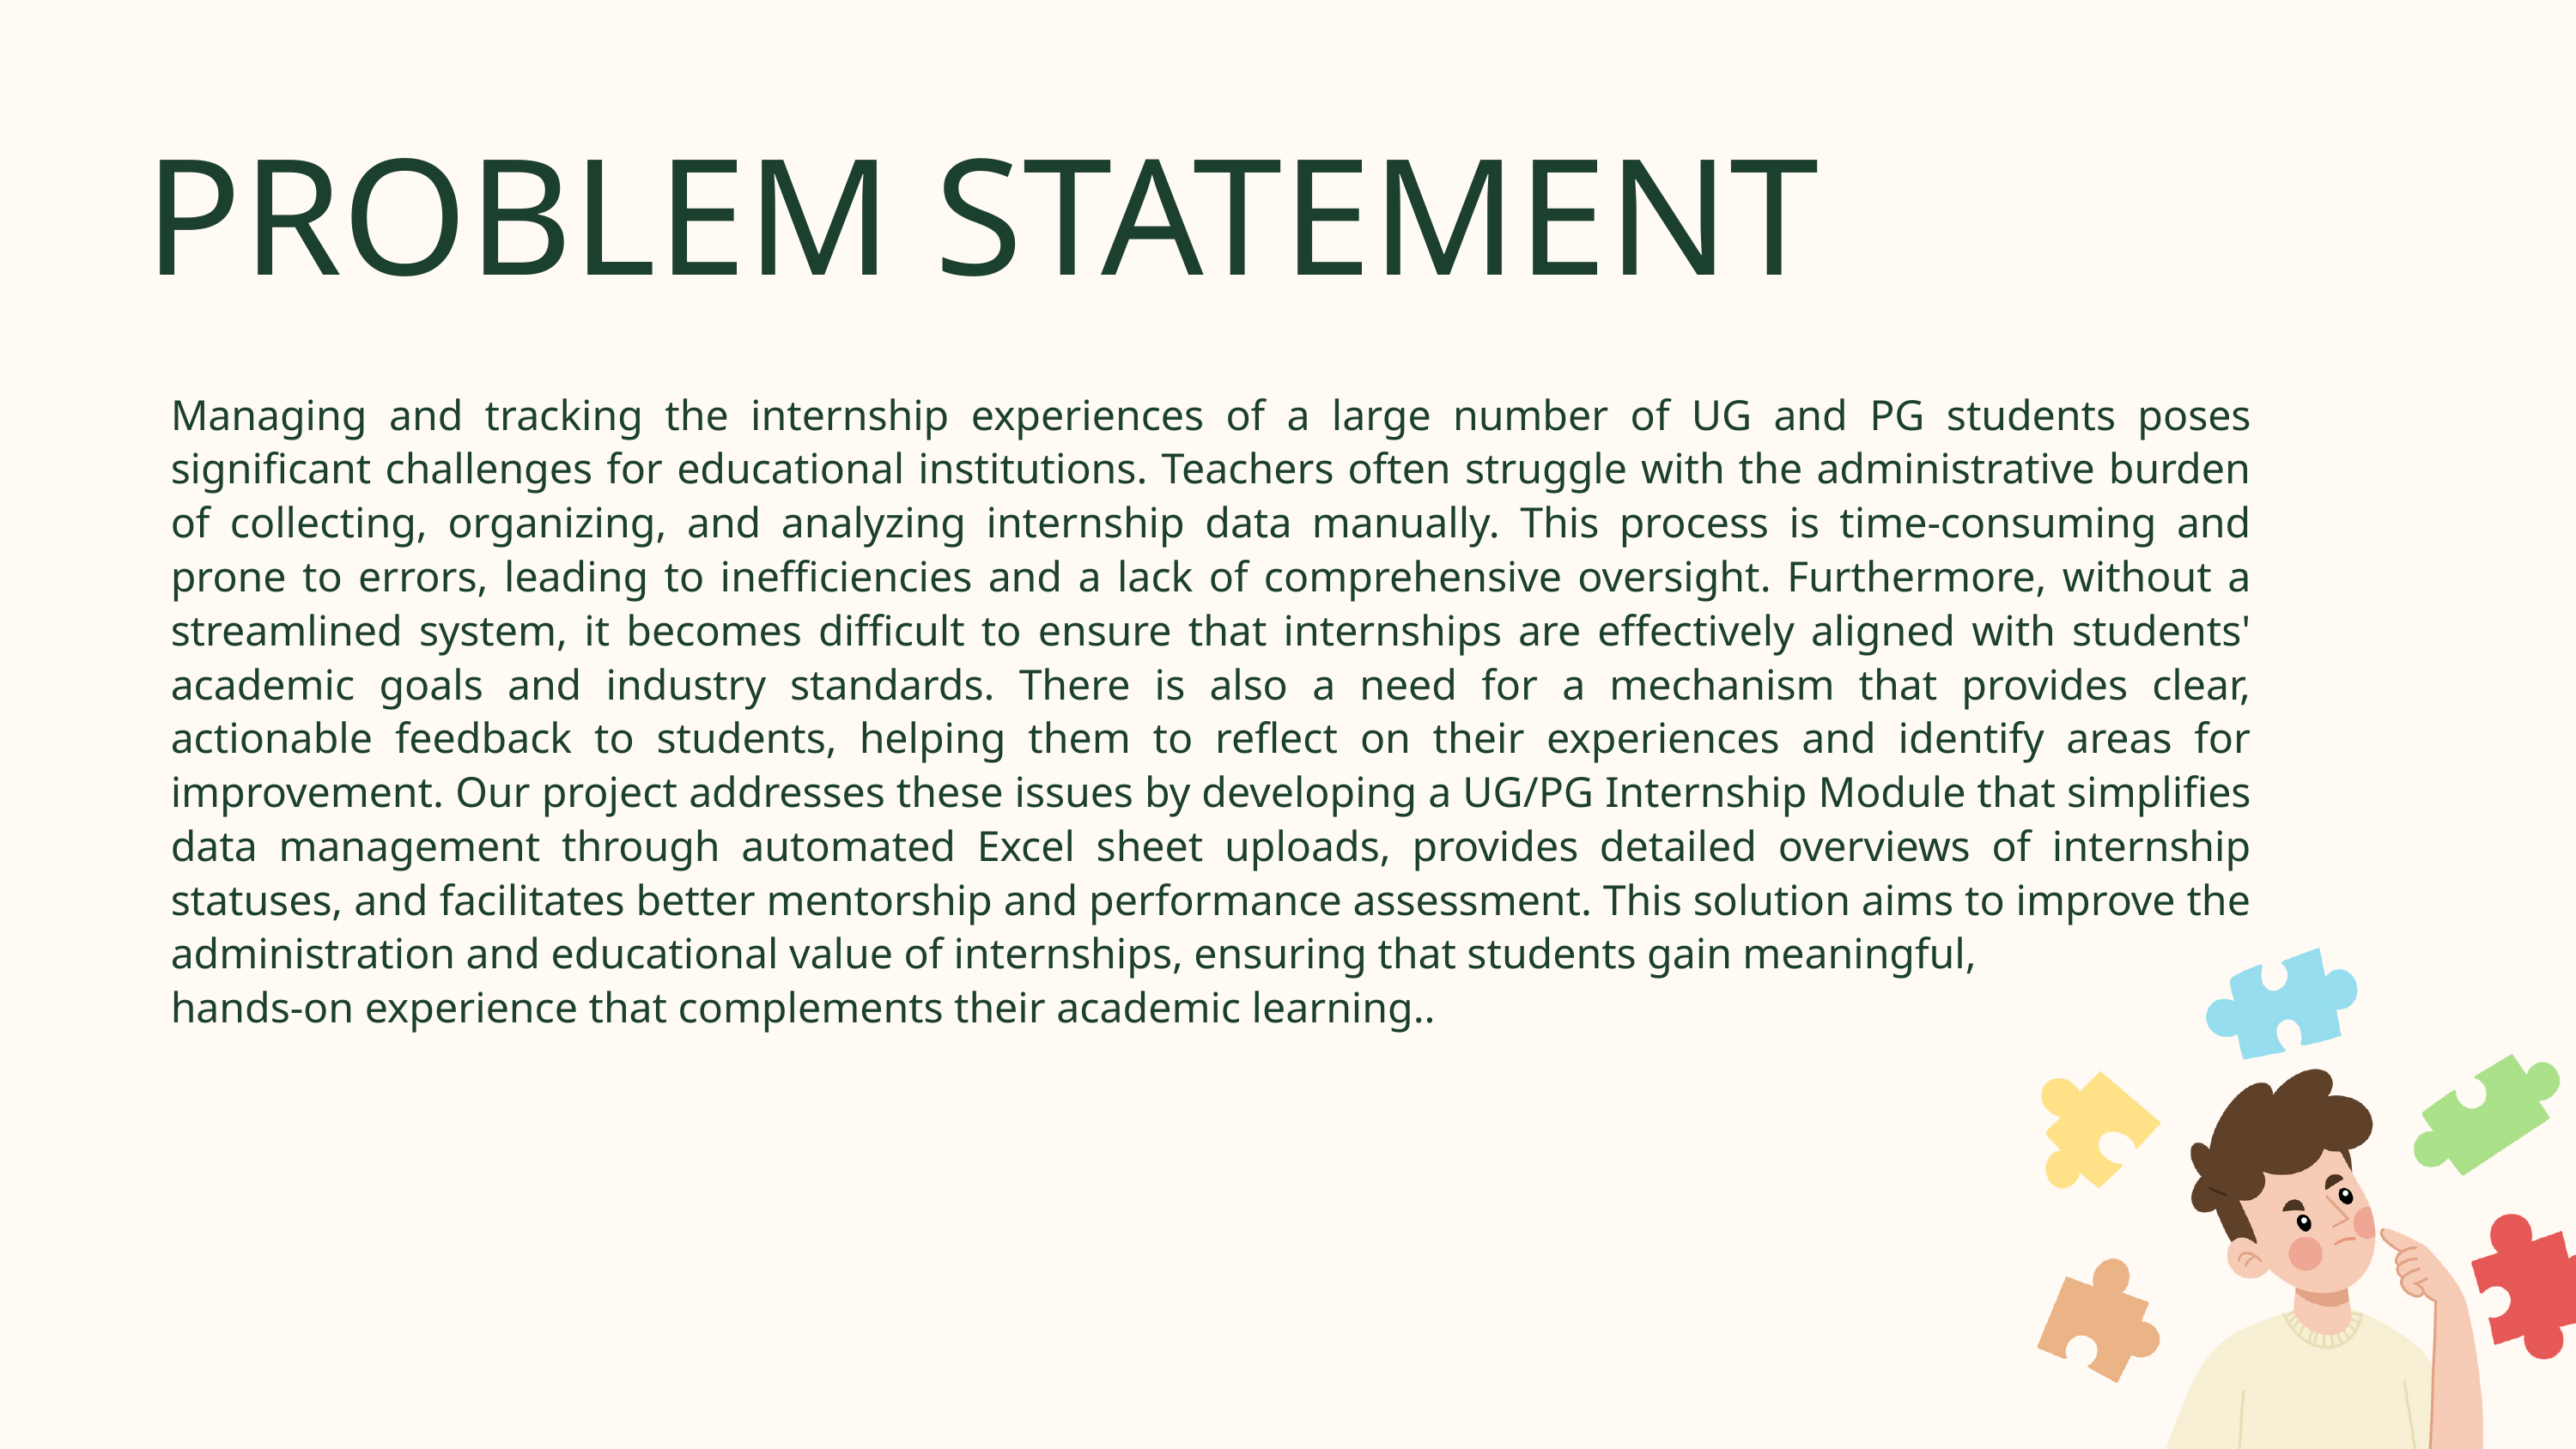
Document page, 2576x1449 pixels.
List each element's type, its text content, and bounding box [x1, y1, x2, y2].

text_box Managing and tracking the internship experiences of a large number of UG and PG students poses significant challenges for educational institutions. Teachers often struggle with the administrative burden of collecting, organizing, and analyzing internship data manually. This process is time-consuming and prone to errors, leading to inefficiencies and a lack of comprehensive oversight. Furthermore, without a streamlined system, it becomes difficult to ensure that internships are effectively aligned with students' academic goals and industry standards. There is also a need for a mechanism that provides clear, actionable feedback to students, helping them to reflect on their experiences and identify areas for improvement. Our project addresses these issues by developing a UG/PG Internship Module that simplifies data management through automated Excel sheet uploads, provides detailed overviews of internship statuses, and facilitates better mentorship and performance assessment. This solution aims to improve the administration and educational value of internships, ensuring that students gain meaningful, hands-on experience that complements their academic learning.. [170, 384, 2255, 1139]
text_box PROBLEM STATEMENT [144, 113, 2211, 307]
text_box [2037, 948, 2576, 1449]
